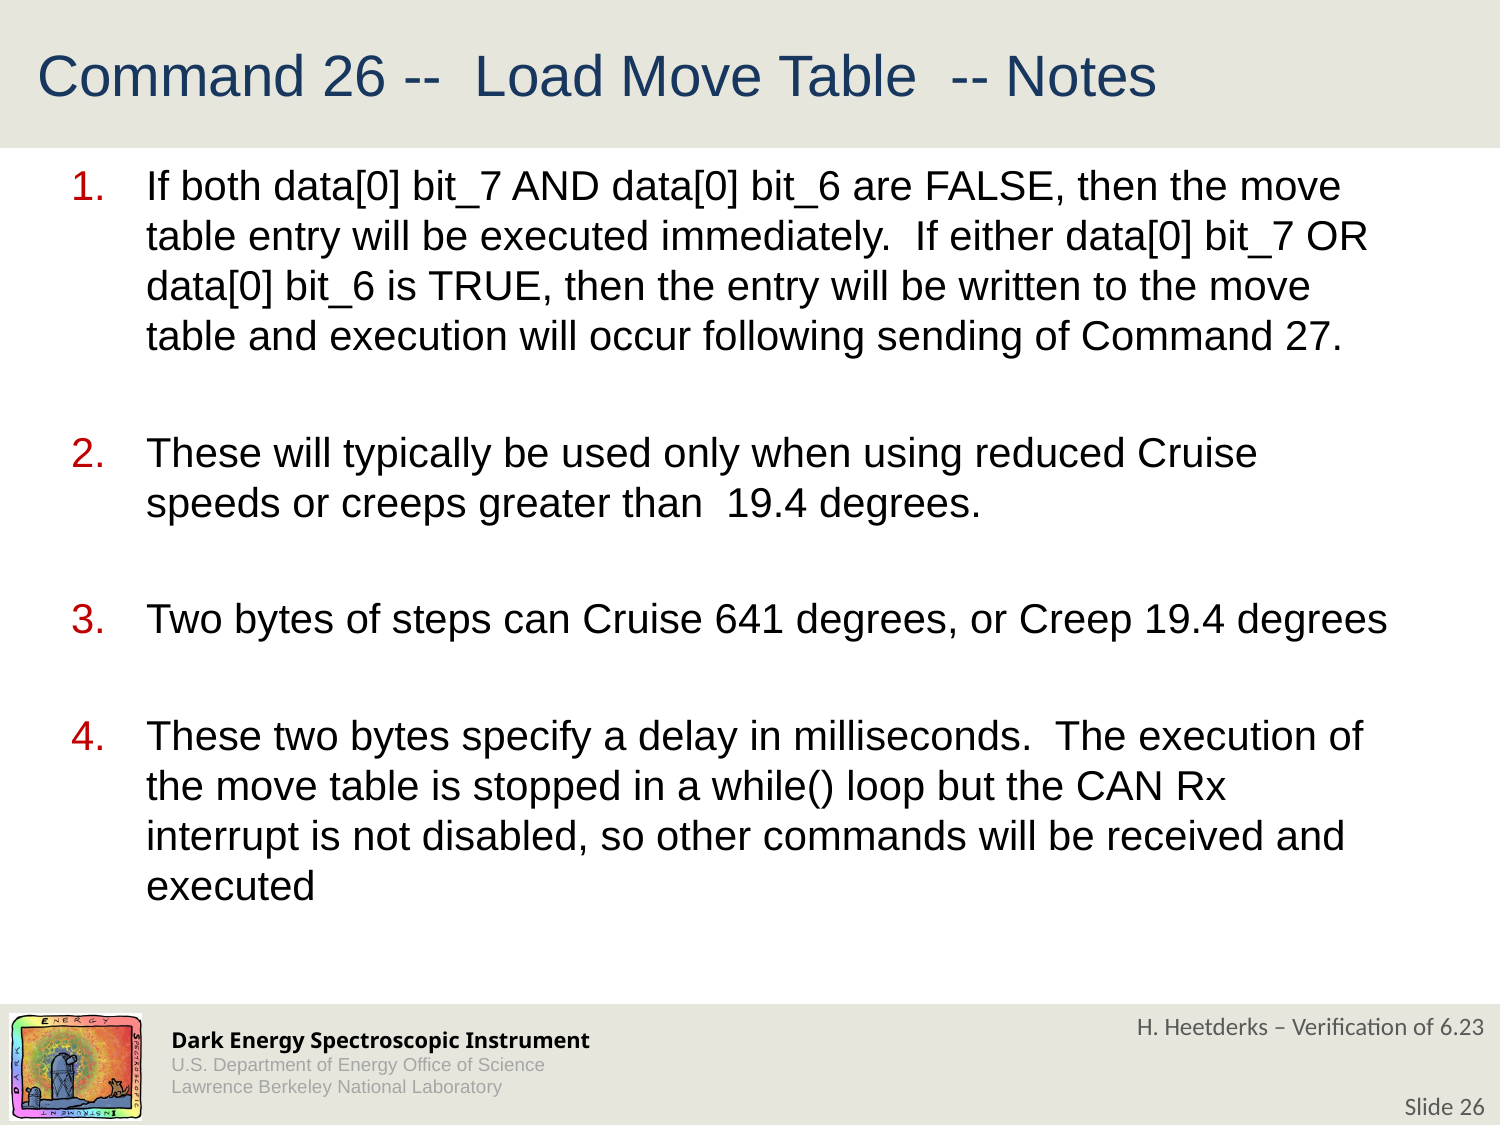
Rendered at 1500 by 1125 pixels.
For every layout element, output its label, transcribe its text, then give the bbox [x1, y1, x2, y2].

picture [0, 0, 1500, 148]
slide_number Slide 26 [844, 1085, 1500, 1125]
list If both data[0] bit_7 AND data[0] bit_6 are FALSE, then the move table entry will be executed immediately. If either data[0] bit_7 OR data[0] bit_6 is TRUE, then the entry will be written to the move table and execution will occur following sending of Command 27. These will typically be used only when using reduced Cruise speeds or creeps greater than 19.4 degrees. Two bytes of steps can Cruise 641 degrees, or Creep 19.4 degrees These two bytes specify a delay in milliseconds. The execution of the move table is stopped in a while() loop but the CAN Rx interrupt is not disabled, so other commands will be received and executed This command is for information only. The operator decides to send Cmd 27 if Cmd 28 information is satisfactory [55, 151, 1406, 1009]
picture [0, 1004, 1500, 1125]
title Command 26 -- Load Move Table -- Notes [22, 0, 1481, 147]
footer H. Heetderks – Verification of 6.23 [844, 1004, 1500, 1046]
